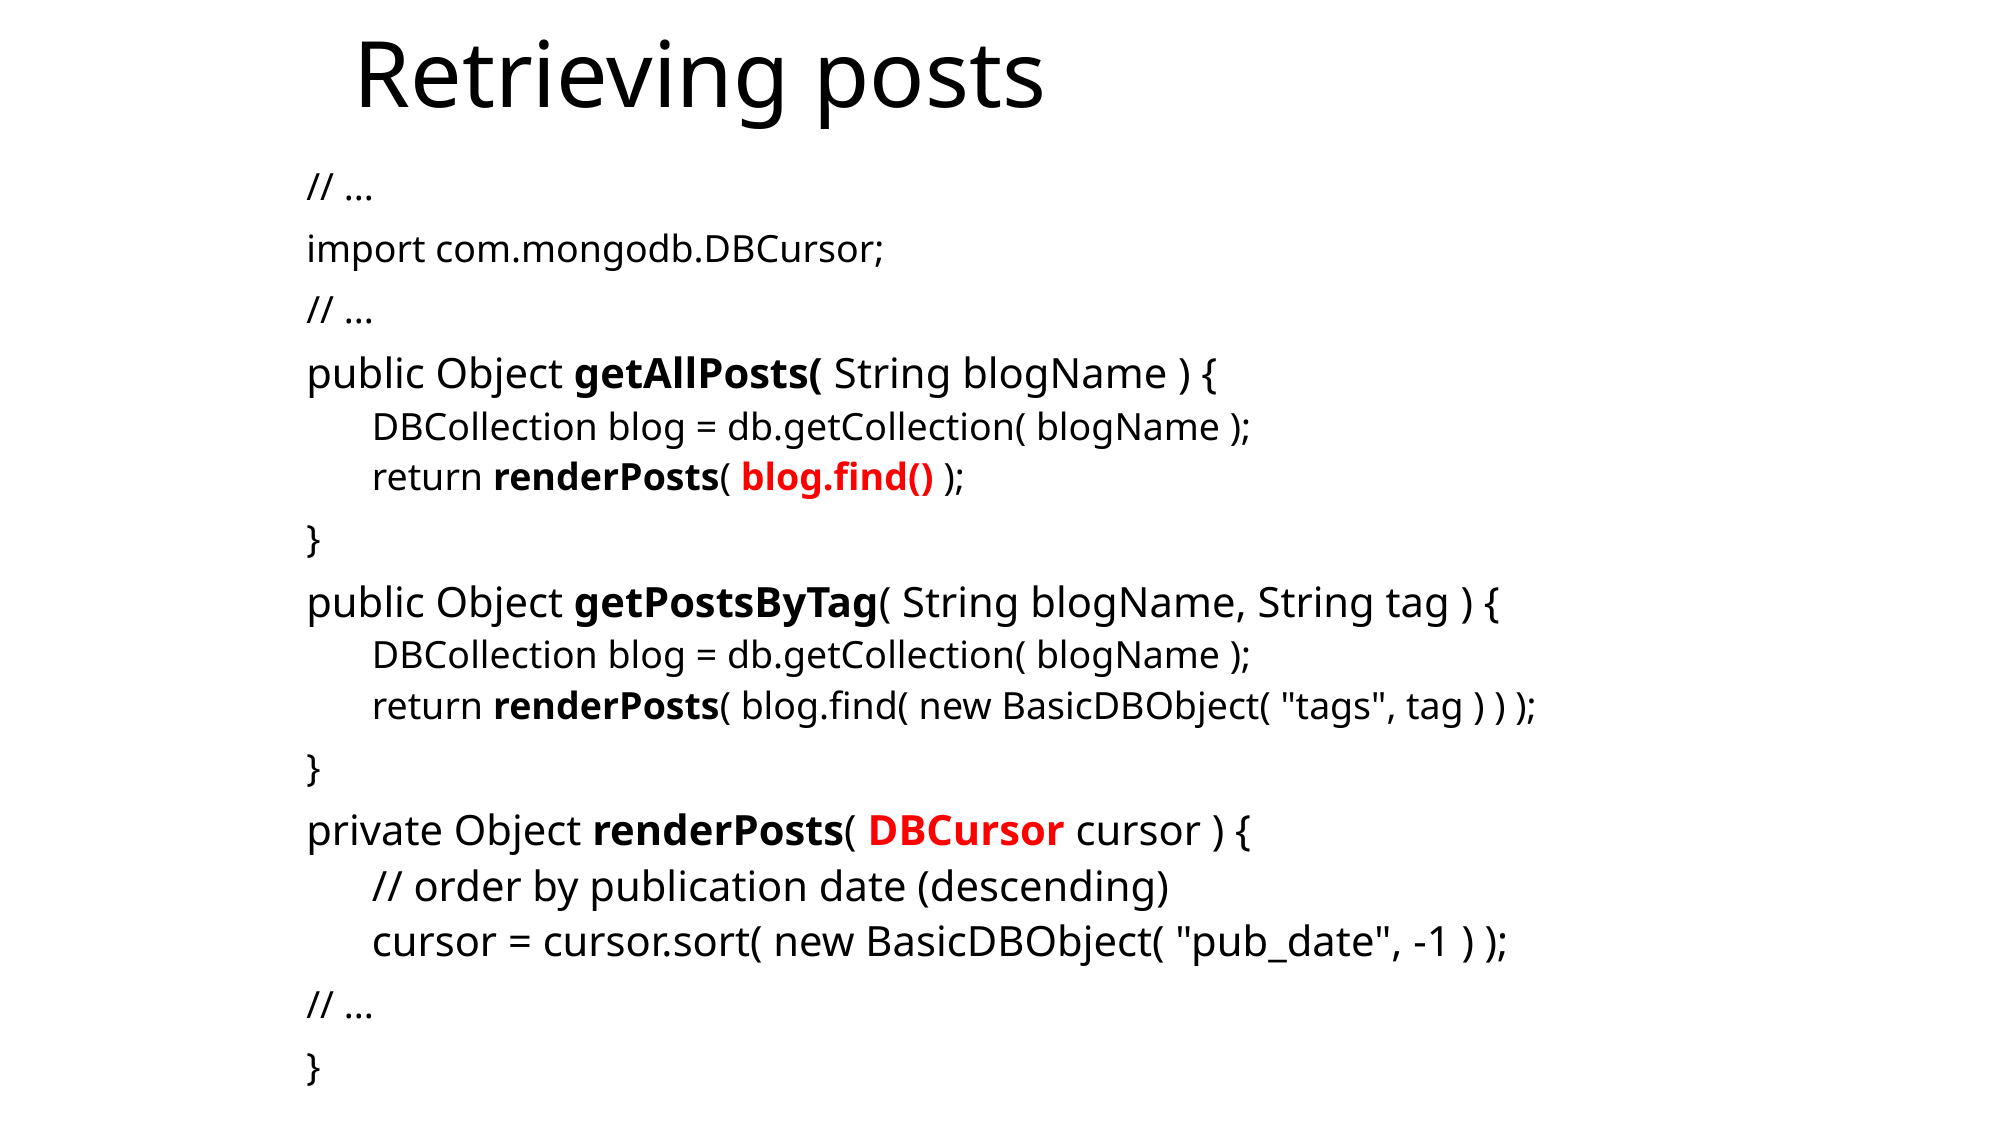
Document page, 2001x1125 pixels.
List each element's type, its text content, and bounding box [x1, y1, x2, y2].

list // ... import com.mongodb.DBCursor; // ... public Object getAllPosts( String blogName ) { DBCollection blog = db.getCollection( blogName ); return renderPosts( blog.find() ); } public Object getPostsByTag( String blogName, String tag ) { DBCollection blog = db.getCollection( blogName ); return renderPosts( blog.find( new BasicDBObject( "tags", tag ) ) ); } private Object renderPosts( DBCursor cursor ) { // order by publication date (descending) cursor = cursor.sort( new BasicDBObject( "pub_date", -1 ) ); // ... } [291, 160, 1697, 1094]
title Retrieving posts [338, 19, 1689, 138]
